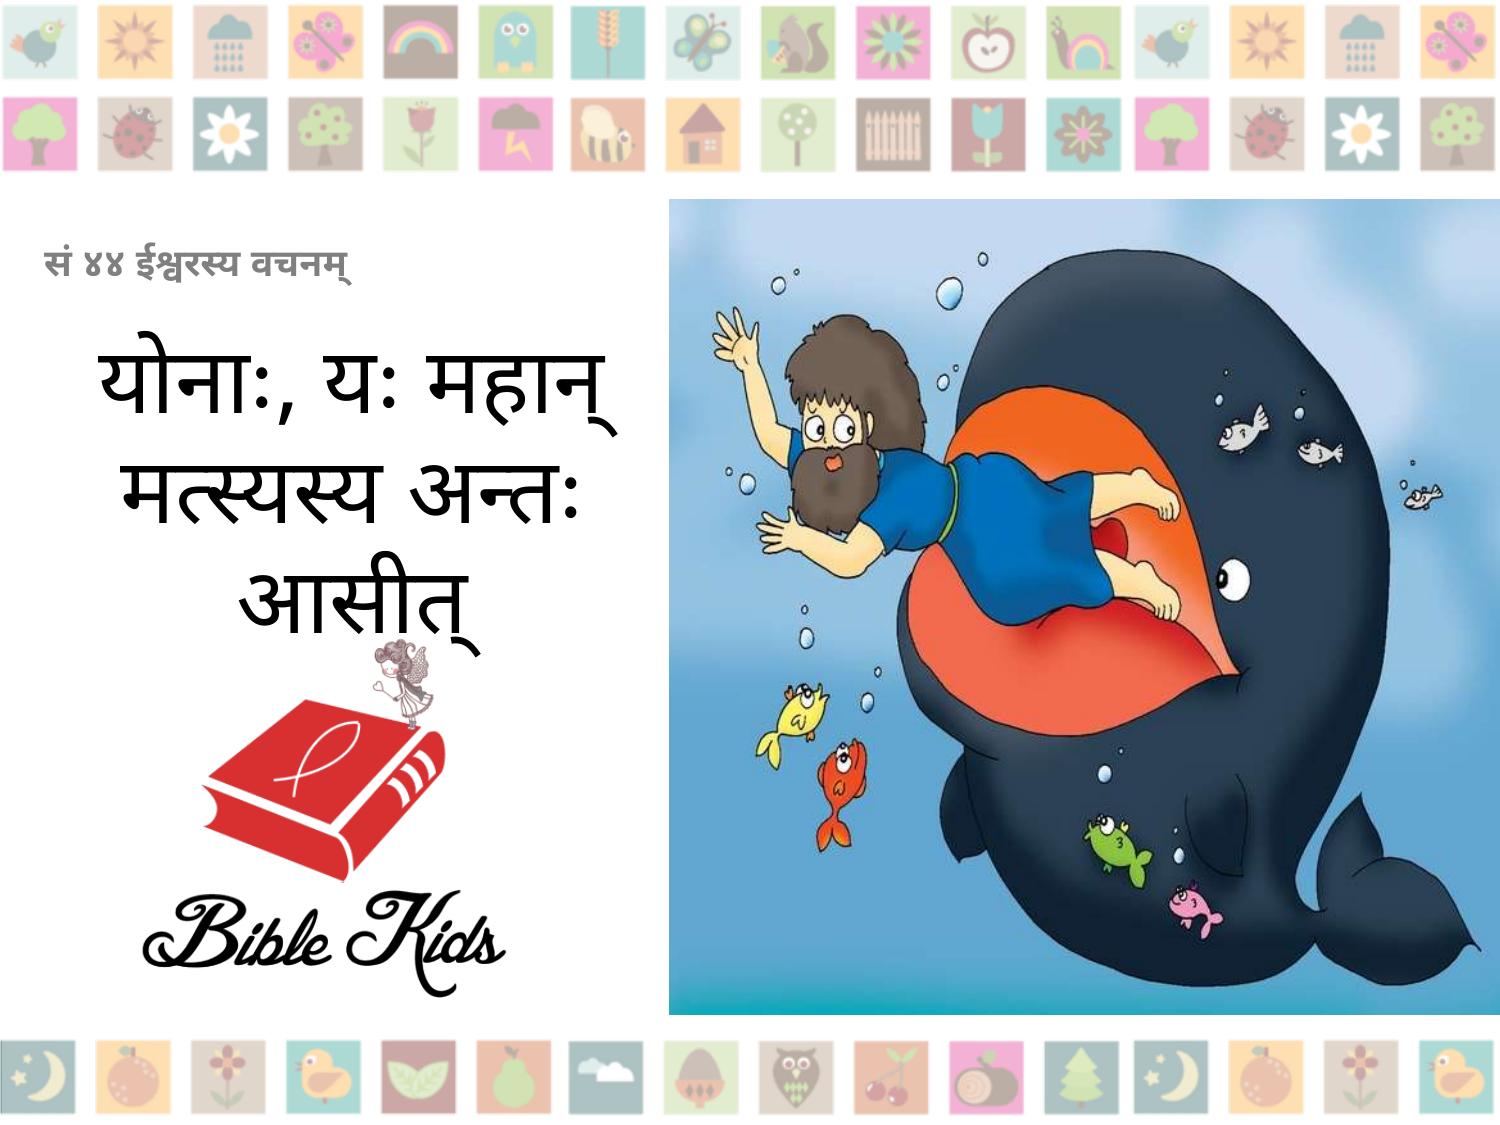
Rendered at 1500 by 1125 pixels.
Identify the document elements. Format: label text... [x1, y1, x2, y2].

picture [117, 600, 544, 1027]
text_box सं ४४ ईश्वरस्य वचनम् [29, 231, 543, 292]
text_box योनाः, यः महान् मत्स्यस्य अन्तः आसीत् [29, 314, 663, 659]
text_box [0, 1028, 1500, 1118]
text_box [0, 3, 1500, 181]
picture [668, 198, 1500, 1015]
